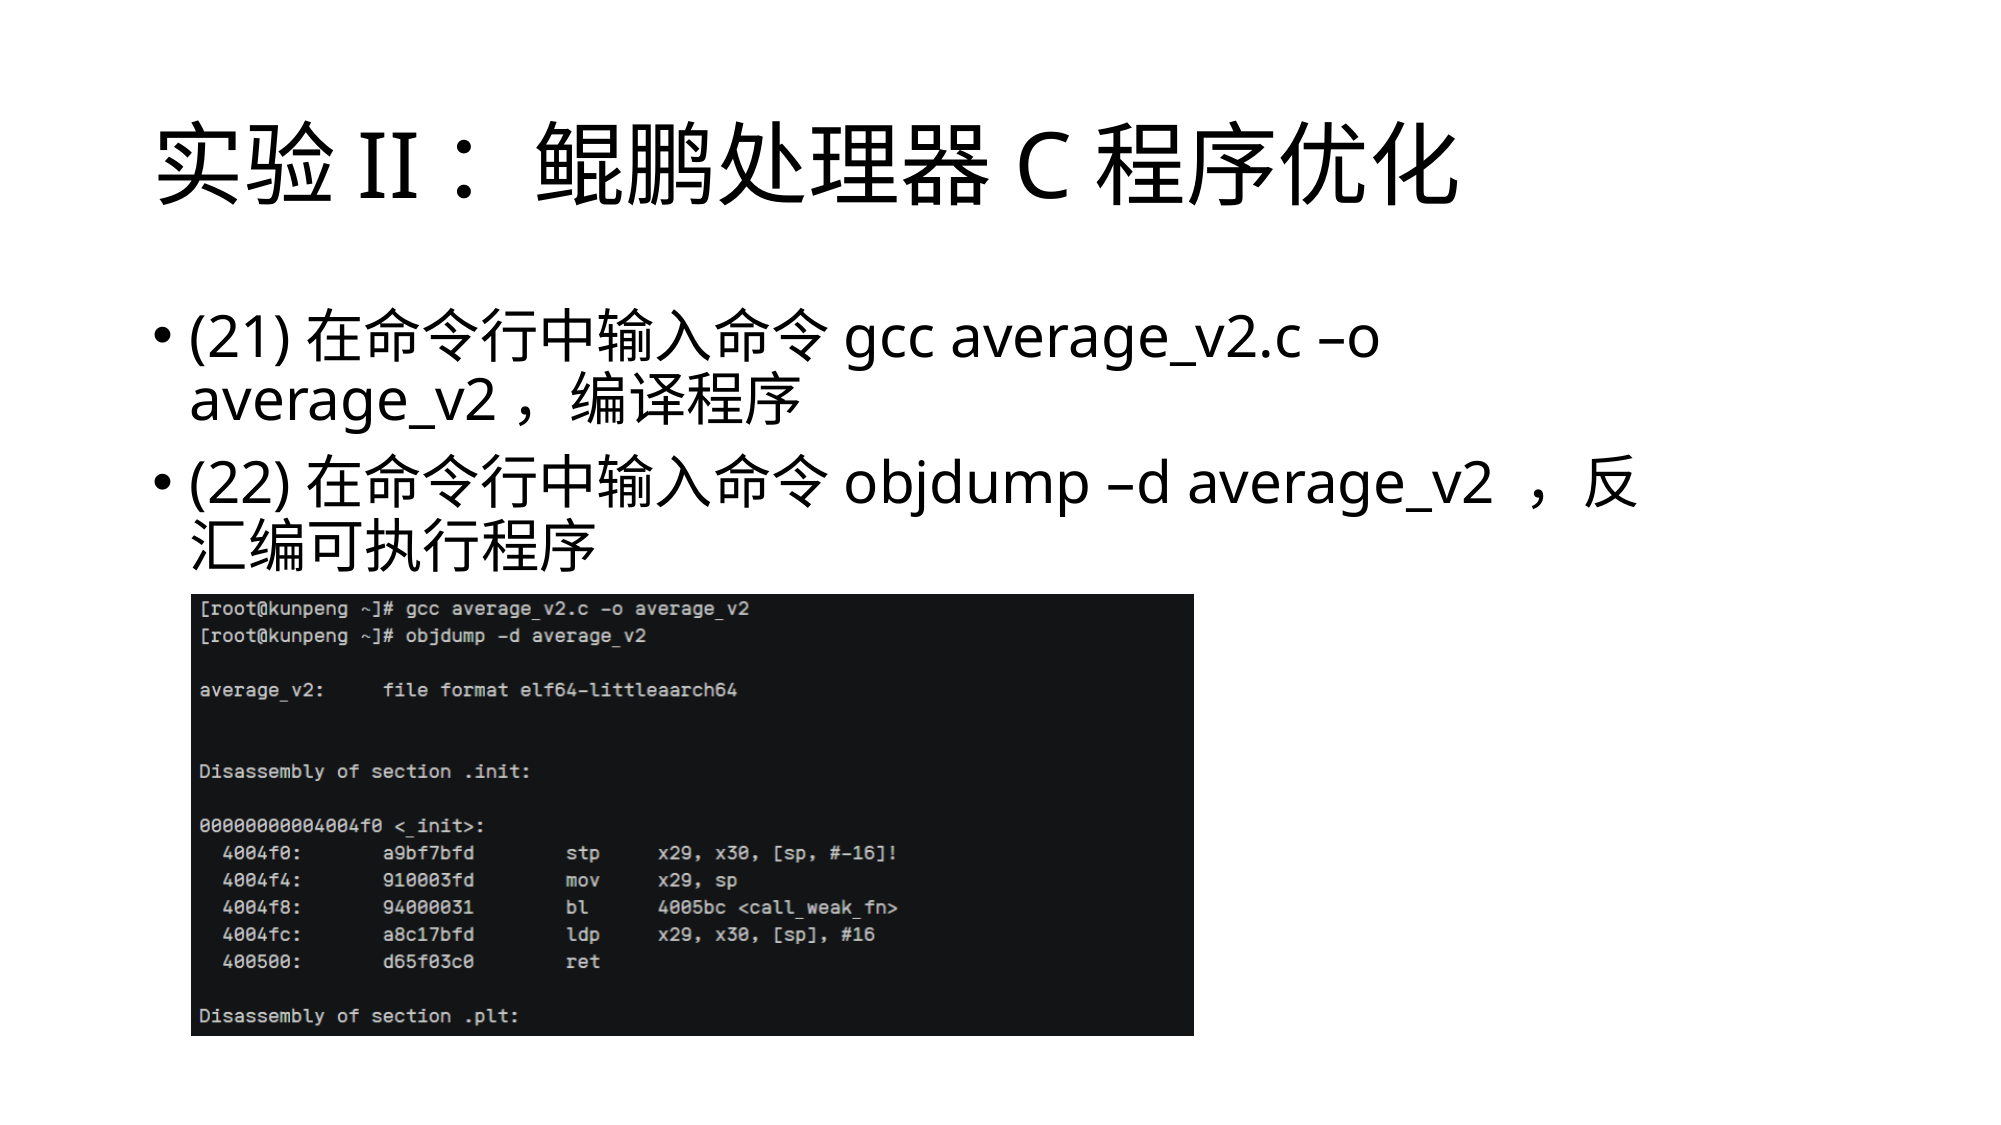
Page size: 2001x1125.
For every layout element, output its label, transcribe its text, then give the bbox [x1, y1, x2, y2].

picture [191, 594, 1194, 1036]
list (21)在命令行中输入命令gcc average_v2.c –o average_v2，编译程序 (22)在命令行中输入命令objdump –d average_v2 ，反汇编可执行程序 [137, 299, 1668, 1014]
title 实验II：鲲鹏处理器C程序优化 [137, 59, 1863, 278]
